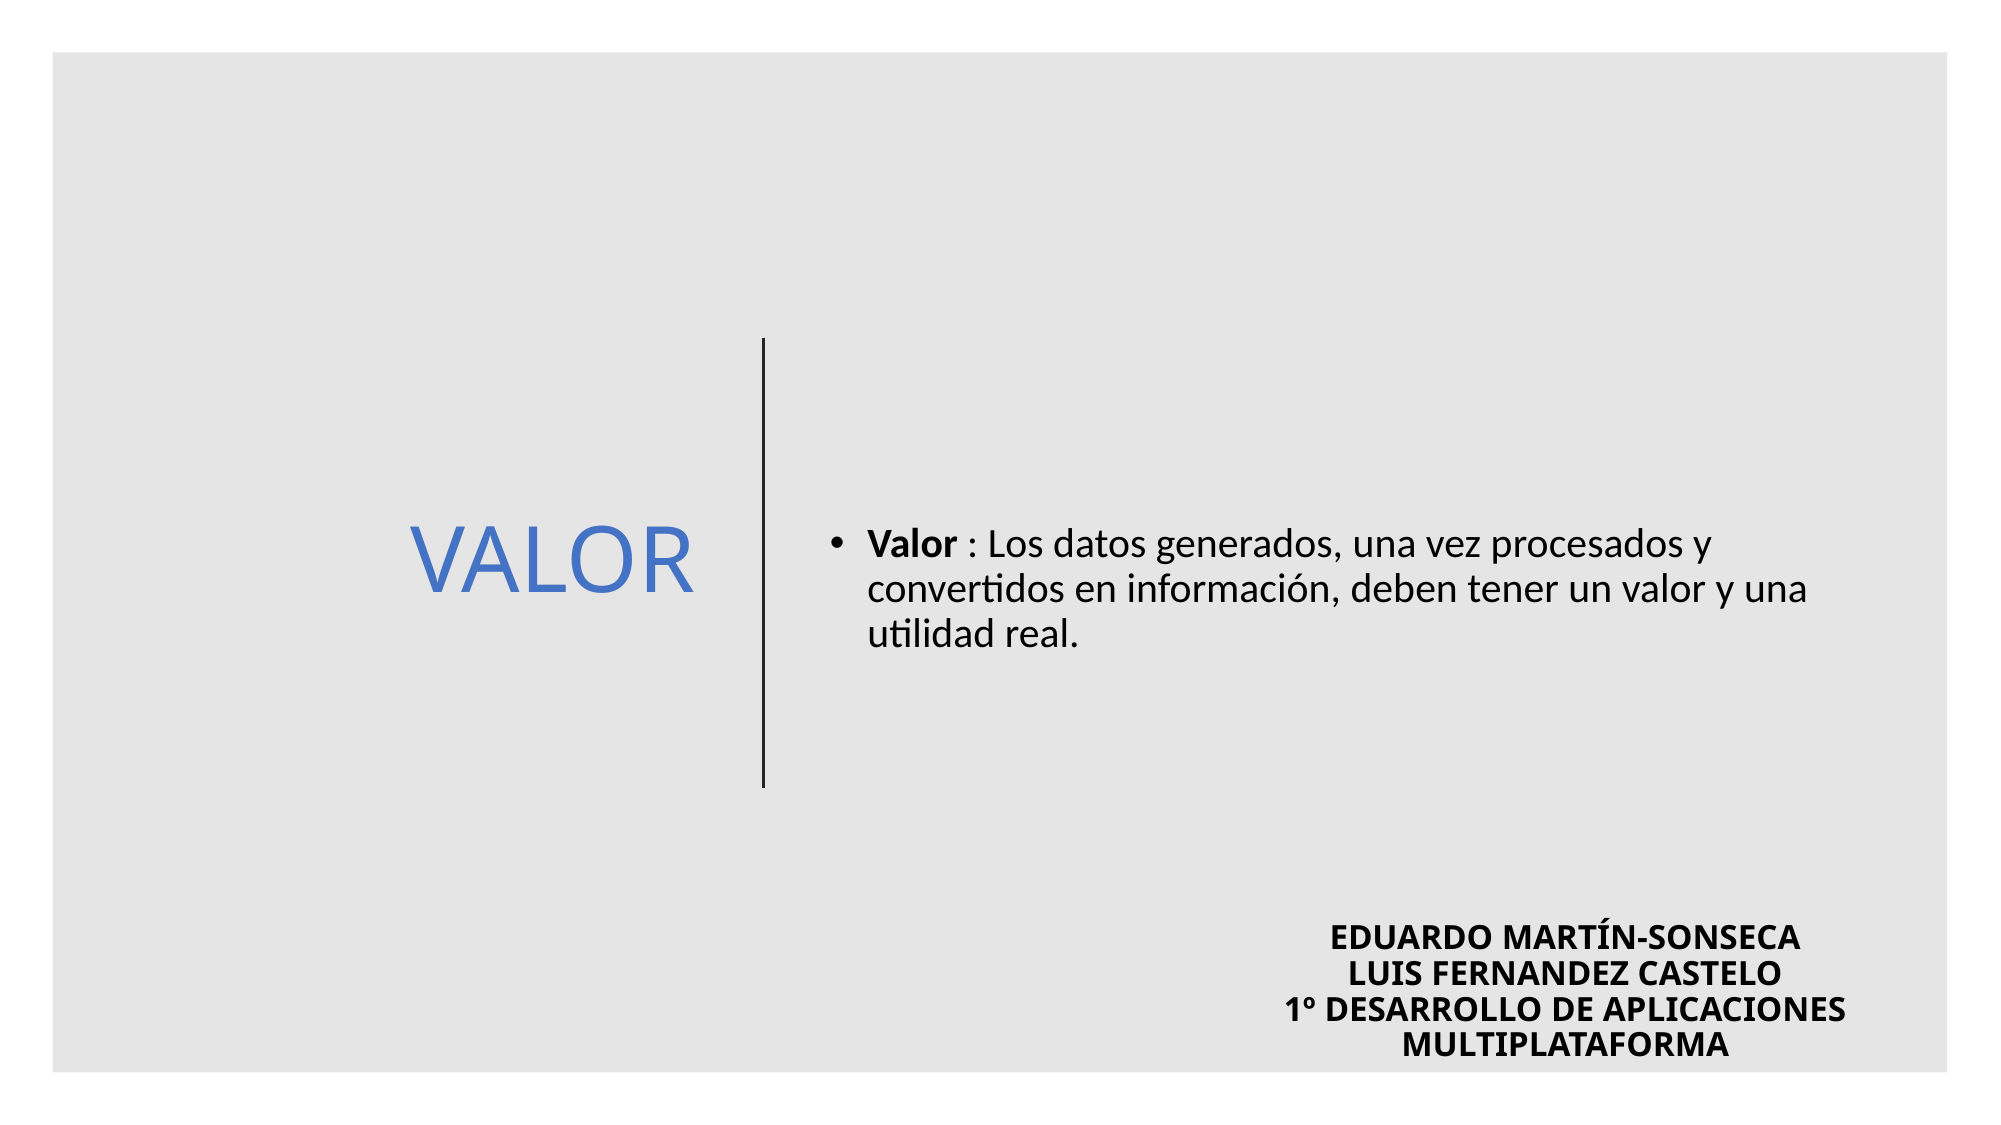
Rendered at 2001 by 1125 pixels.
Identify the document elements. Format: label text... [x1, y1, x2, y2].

title VALOR [137, 158, 711, 967]
text_box EDUARDO MARTÍN-SONSECA LUIS FERNANDEZ CASTELO 1º DESARROLLO DE APLICACIONES MULTIPLATAFORMA [1130, 922, 2000, 1072]
text_box [52, 51, 1948, 1073]
list Valor : Los datos generados, una vez procesados y convertidos en información, deben tener un valor y una utilidad real. [814, 460, 1841, 665]
